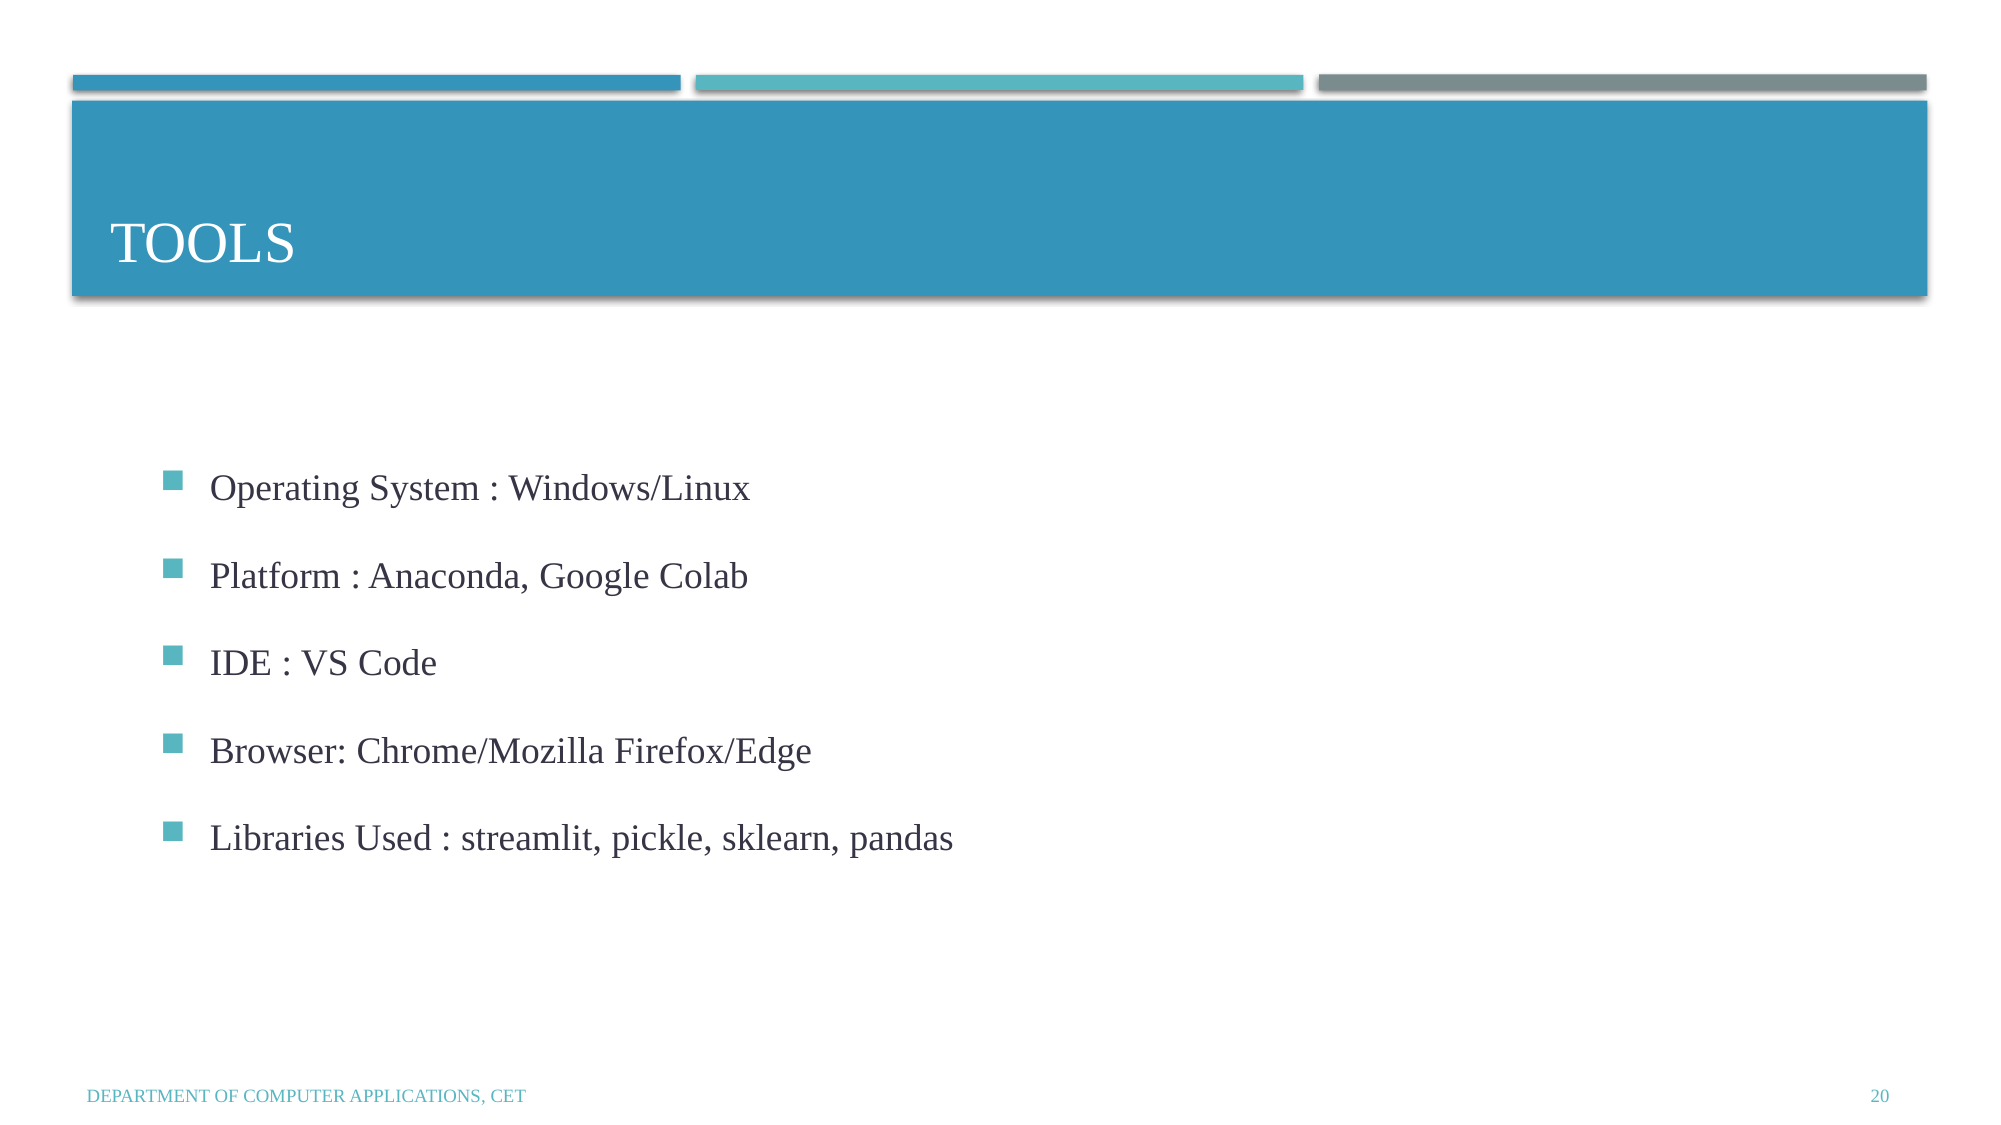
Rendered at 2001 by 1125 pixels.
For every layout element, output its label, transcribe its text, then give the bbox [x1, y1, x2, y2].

footer Department of Computer Applications, CET [71, 1065, 1207, 1125]
slide_number 20 [1732, 1065, 1905, 1125]
title TOOLS [95, 115, 1905, 282]
list Operating System : Windows/Linux Platform : Anaconda, Google Colab IDE : VS Code Browser: Chrome/Mozilla Firefox/Edge Libraries Used : streamlit, pickle, sklearn, pandas [144, 347, 1954, 952]
